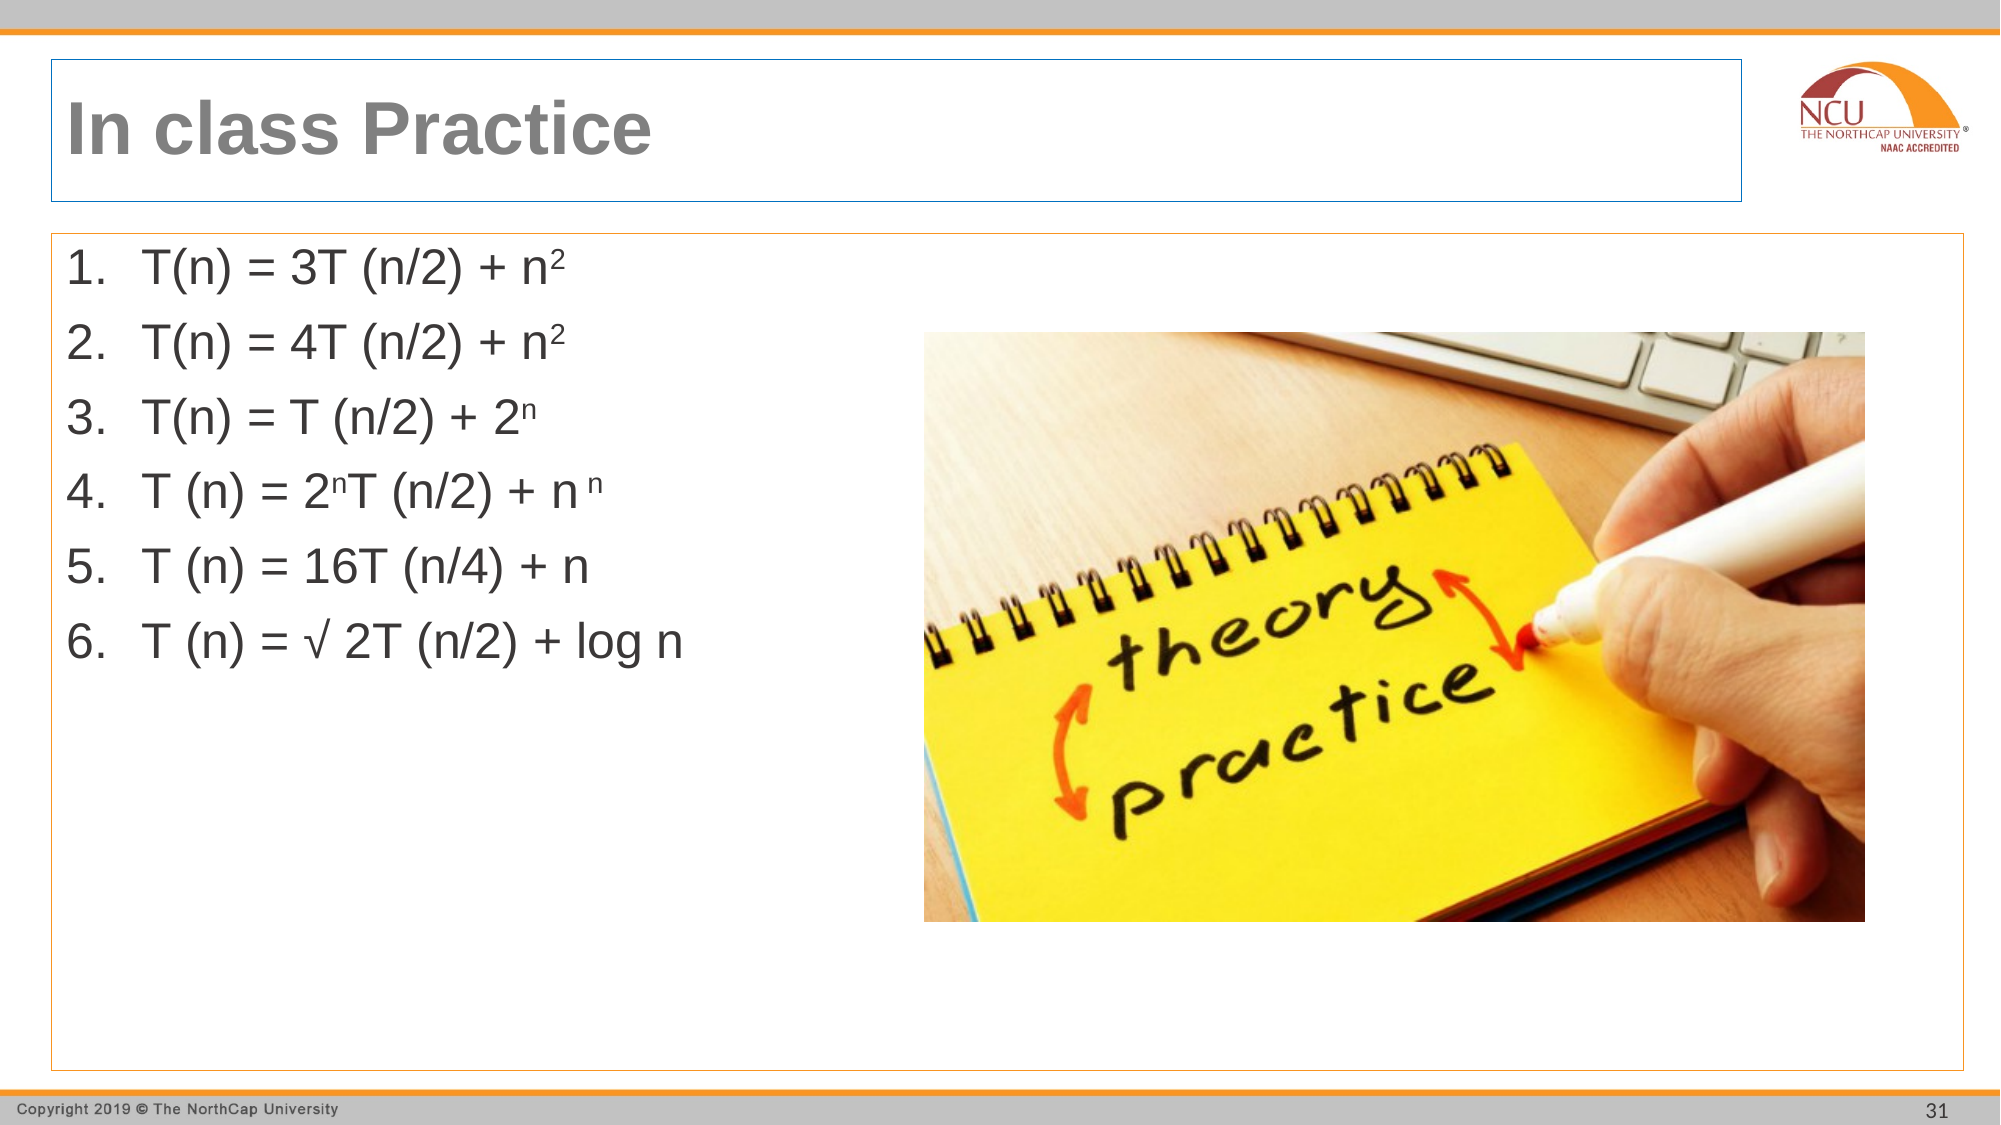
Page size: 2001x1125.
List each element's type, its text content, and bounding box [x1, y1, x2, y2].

picture [0, 0, 2000, 1125]
title In class Practice [51, 59, 1742, 202]
slide_number 31 [1791, 1094, 1964, 1125]
list T(n) = 3T (n/2) + n2 T(n) = 4T (n/2) + n2 T(n) = T (n/2) + 2n T (n) = 2nT (n/2) + n n T (n) = 16T (n/4) + n T (n) = √ 2T (n/2) + log n [51, 233, 1964, 1071]
